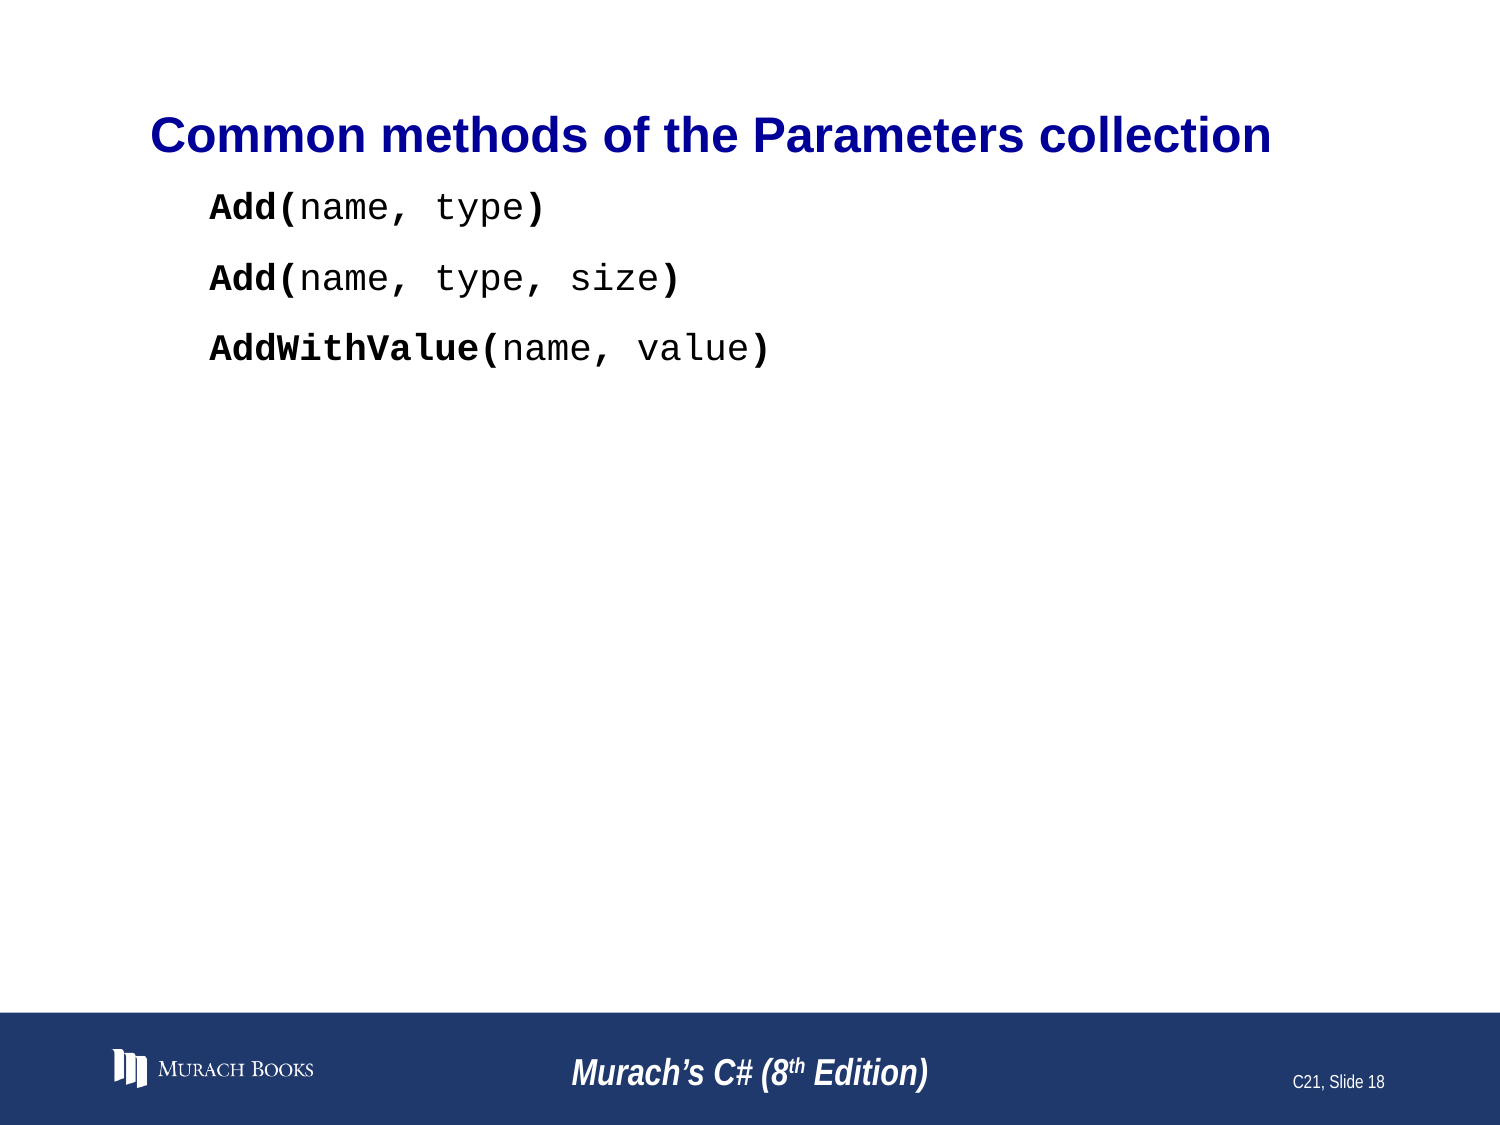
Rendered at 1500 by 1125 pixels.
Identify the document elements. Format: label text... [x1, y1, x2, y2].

slide_number Murach’s C# (8th Edition) [450, 1025, 1050, 1100]
title Common methods of the Parameters collection [150, 102, 1350, 164]
slide_number C21, Slide 18 [1087, 1025, 1400, 1100]
footer [12, 1025, 450, 1100]
list Add(name, type) Add(name, type, size) AddWithValue(name, value) [137, 174, 1350, 975]
